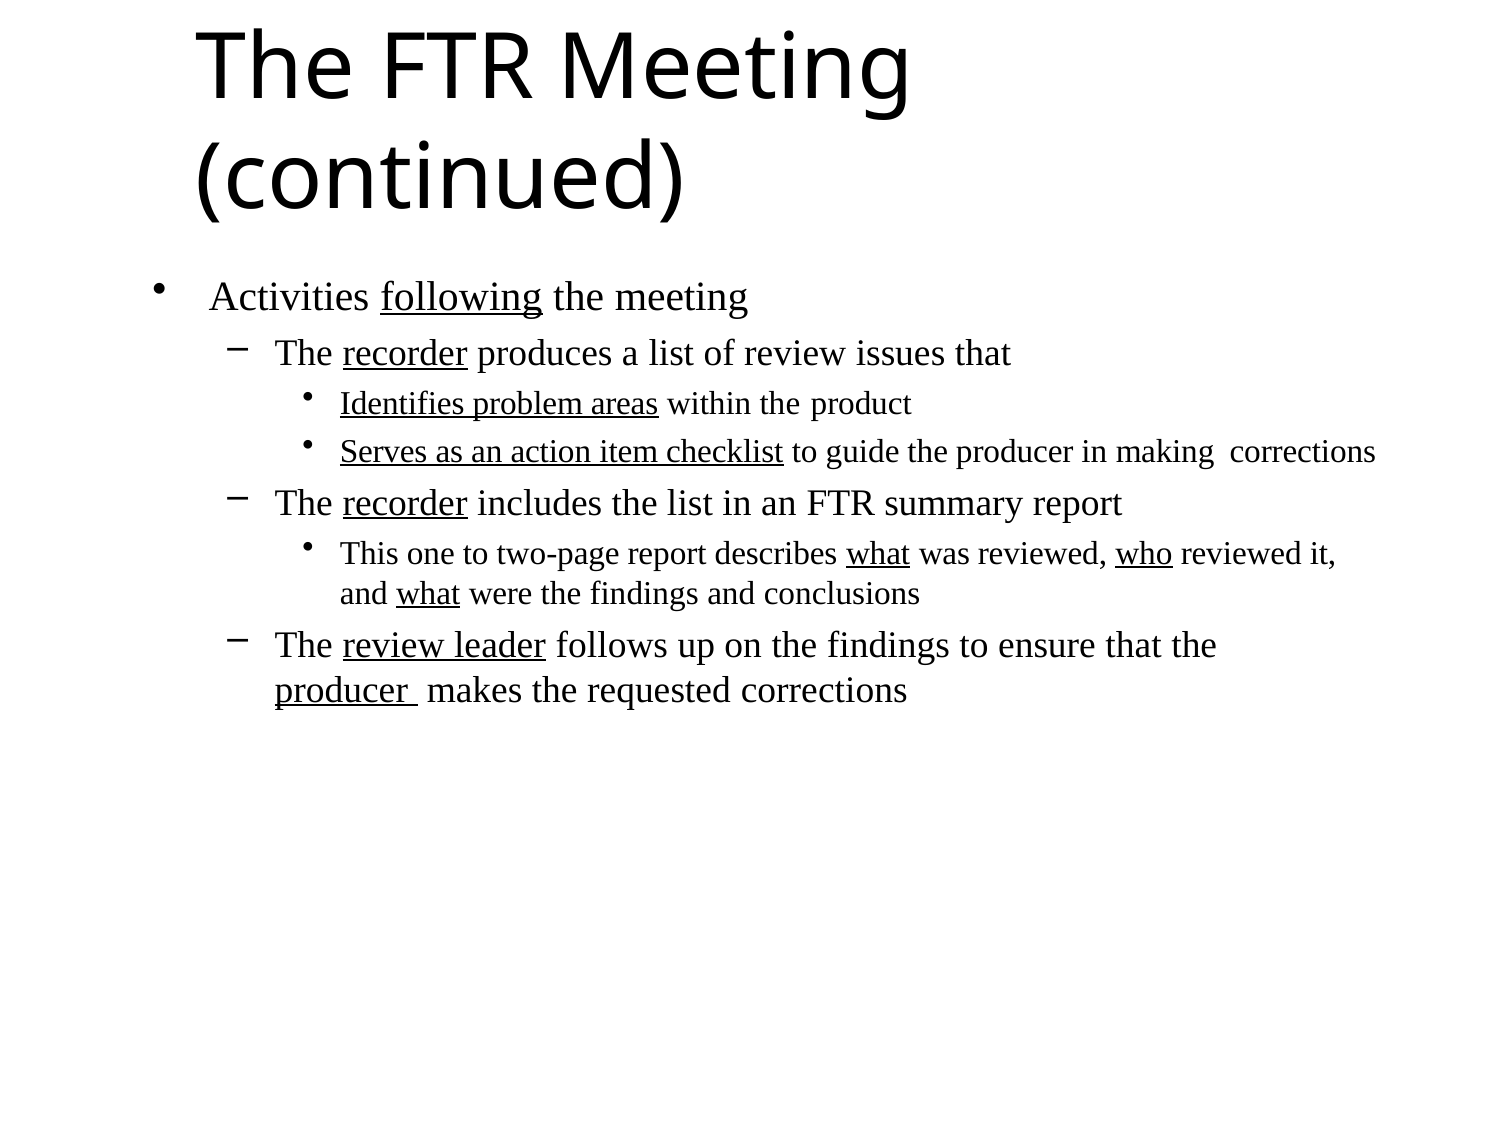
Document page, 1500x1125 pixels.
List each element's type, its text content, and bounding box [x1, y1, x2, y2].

text_box Activities following the meeting The recorder produces a list of review issues that Identifies problem areas within the product Serves as an action item checklist to guide the producer in making corrections The recorder includes the list in an FTR summary report This one to two-page report describes what was reviewed, who reviewed it, and what were the findings and conclusions The review leader follows up on the findings to ensure that the producer makes the requested corrections [150, 256, 1385, 710]
title The FTR Meeting (continued) [193, 4, 1306, 227]
